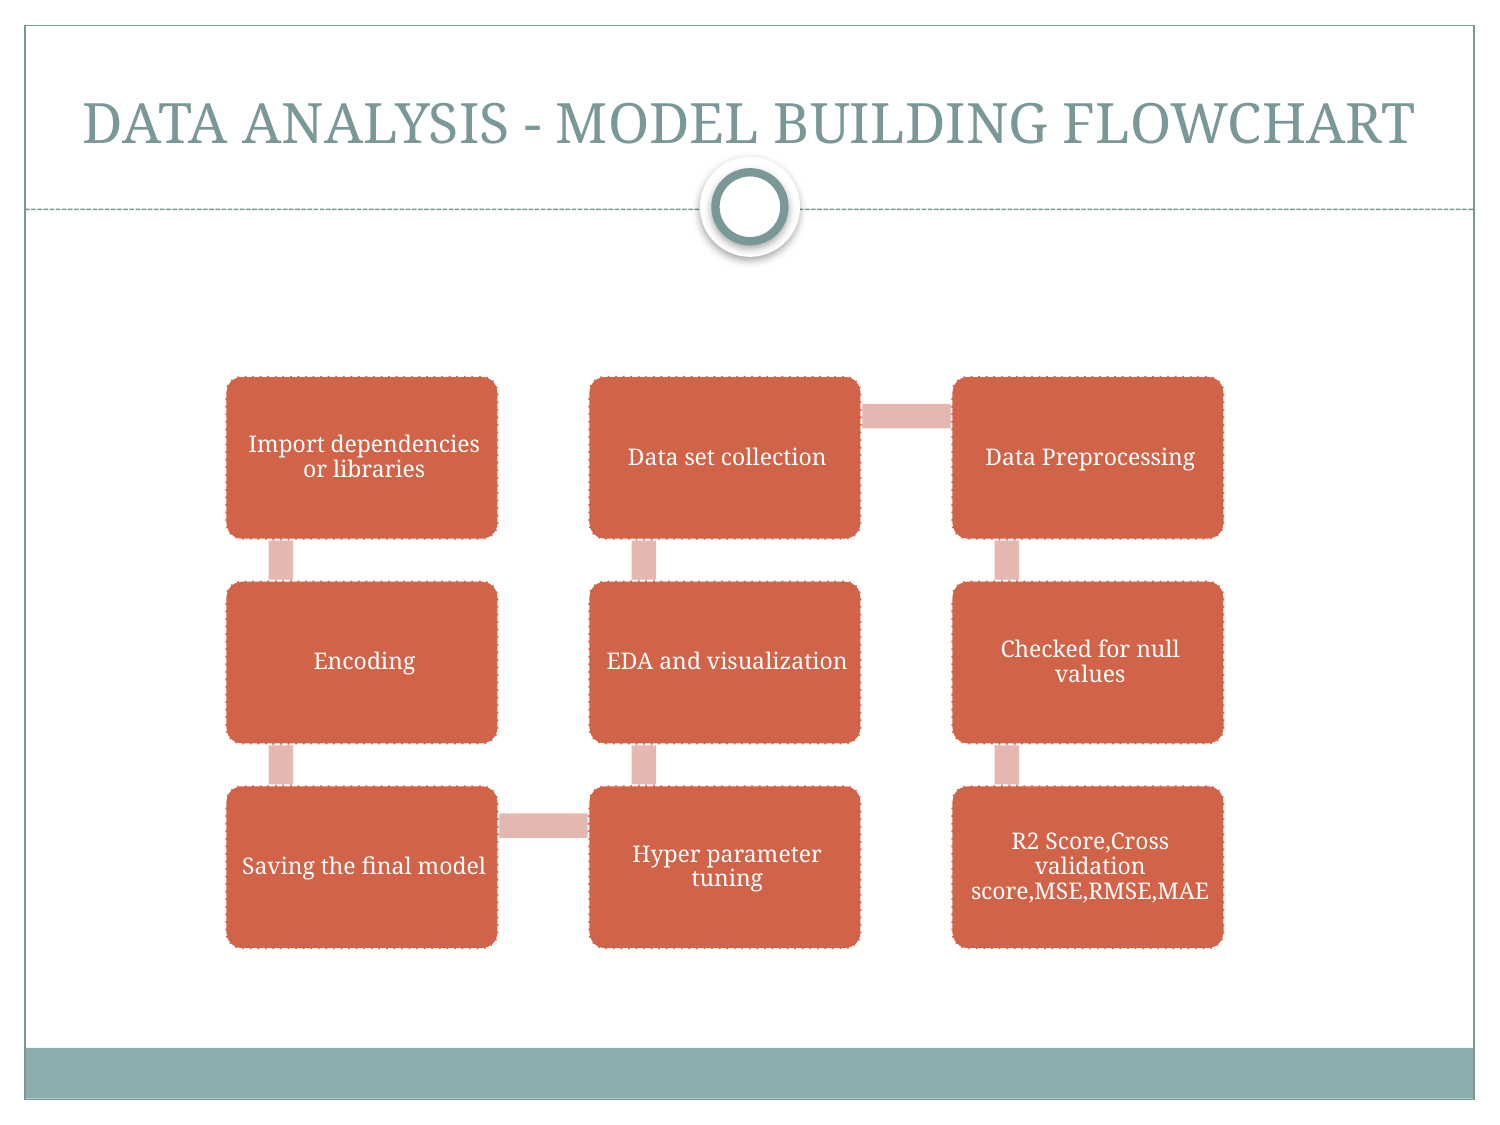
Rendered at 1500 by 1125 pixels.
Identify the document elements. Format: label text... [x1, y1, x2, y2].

title DATA ANALYSIS - MODEL BUILDING FLOWCHART [49, 37, 1450, 162]
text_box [224, 299, 1226, 1026]
